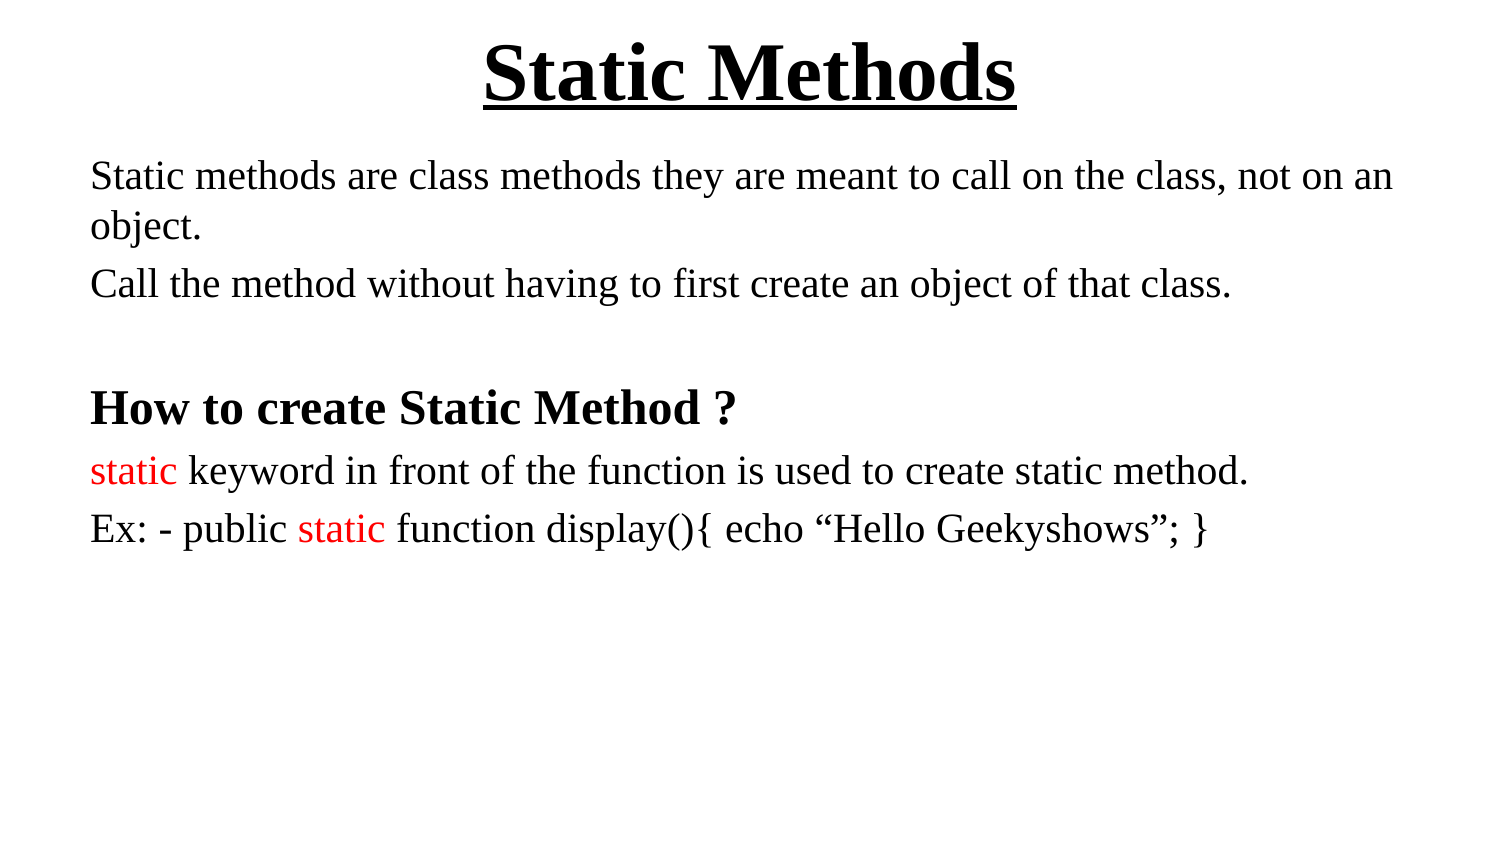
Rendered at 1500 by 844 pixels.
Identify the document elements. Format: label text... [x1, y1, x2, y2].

list Static methods are class methods they are meant to call on the class, not on an object. Call the method without having to first create an object of that class. How to create Static Method ? static keyword in front of the function is used to create static method. Ex: - public static function display(){ echo “Hello Geekyshows”; } [75, 140, 1425, 697]
title Static Methods [75, 0, 1425, 138]
